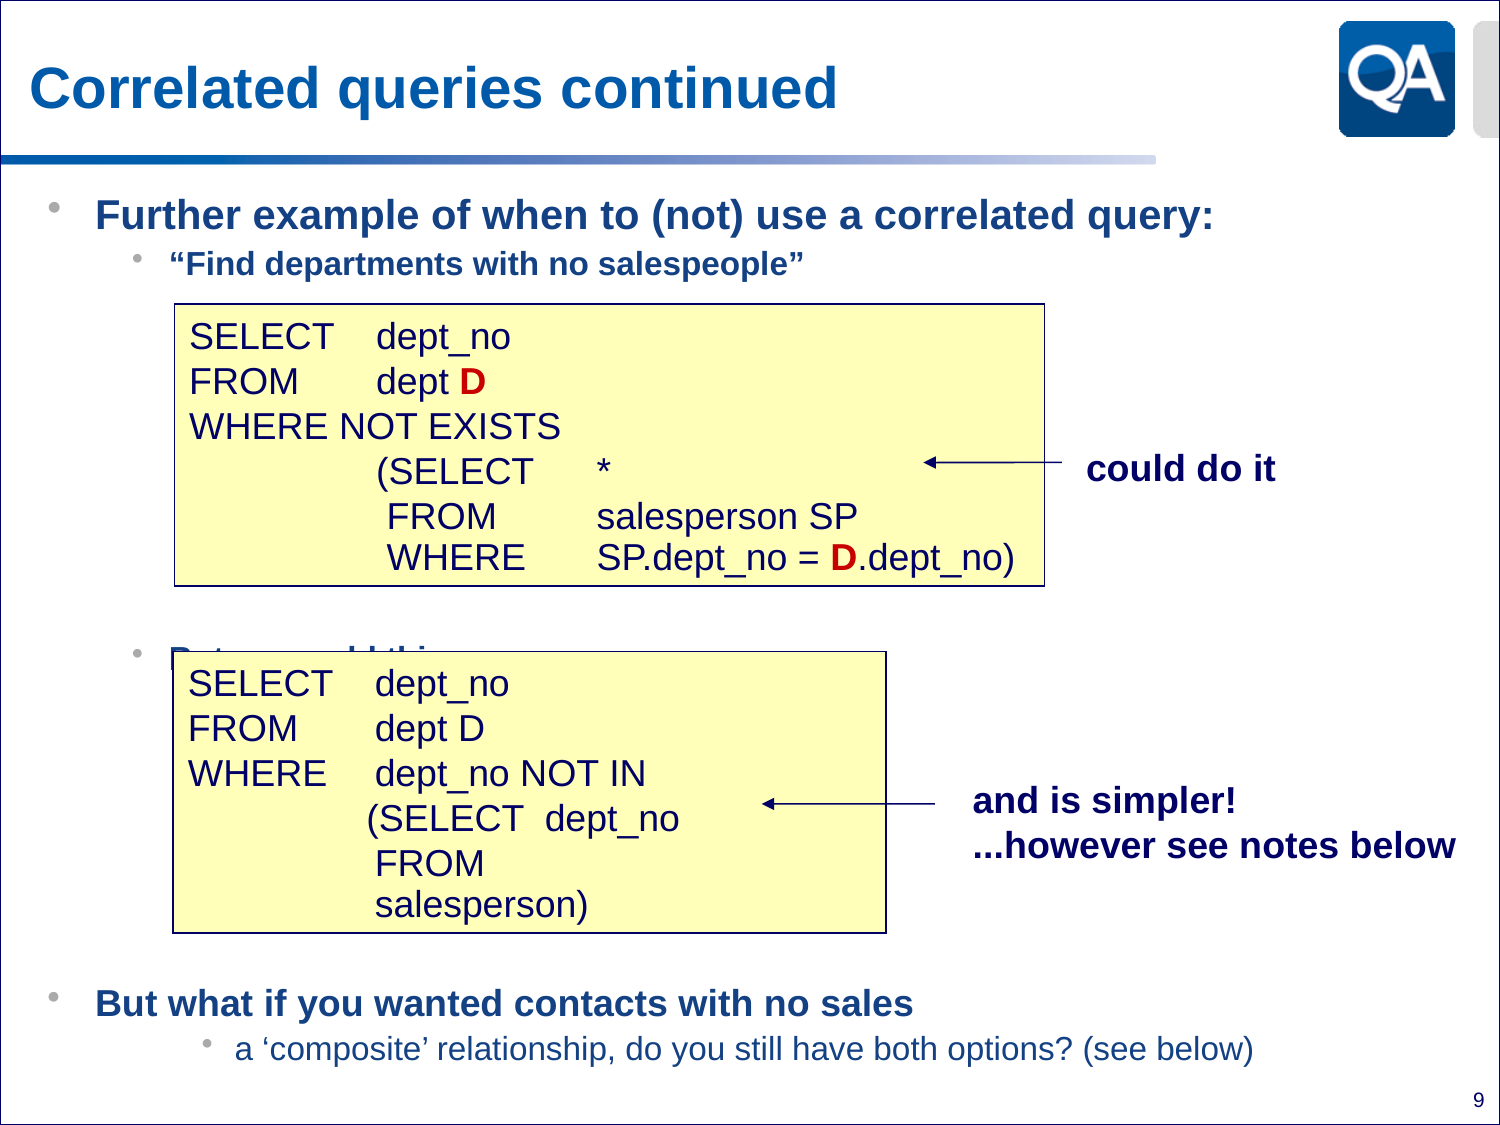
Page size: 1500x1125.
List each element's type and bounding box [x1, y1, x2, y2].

text_box [0, 0, 1500, 1125]
